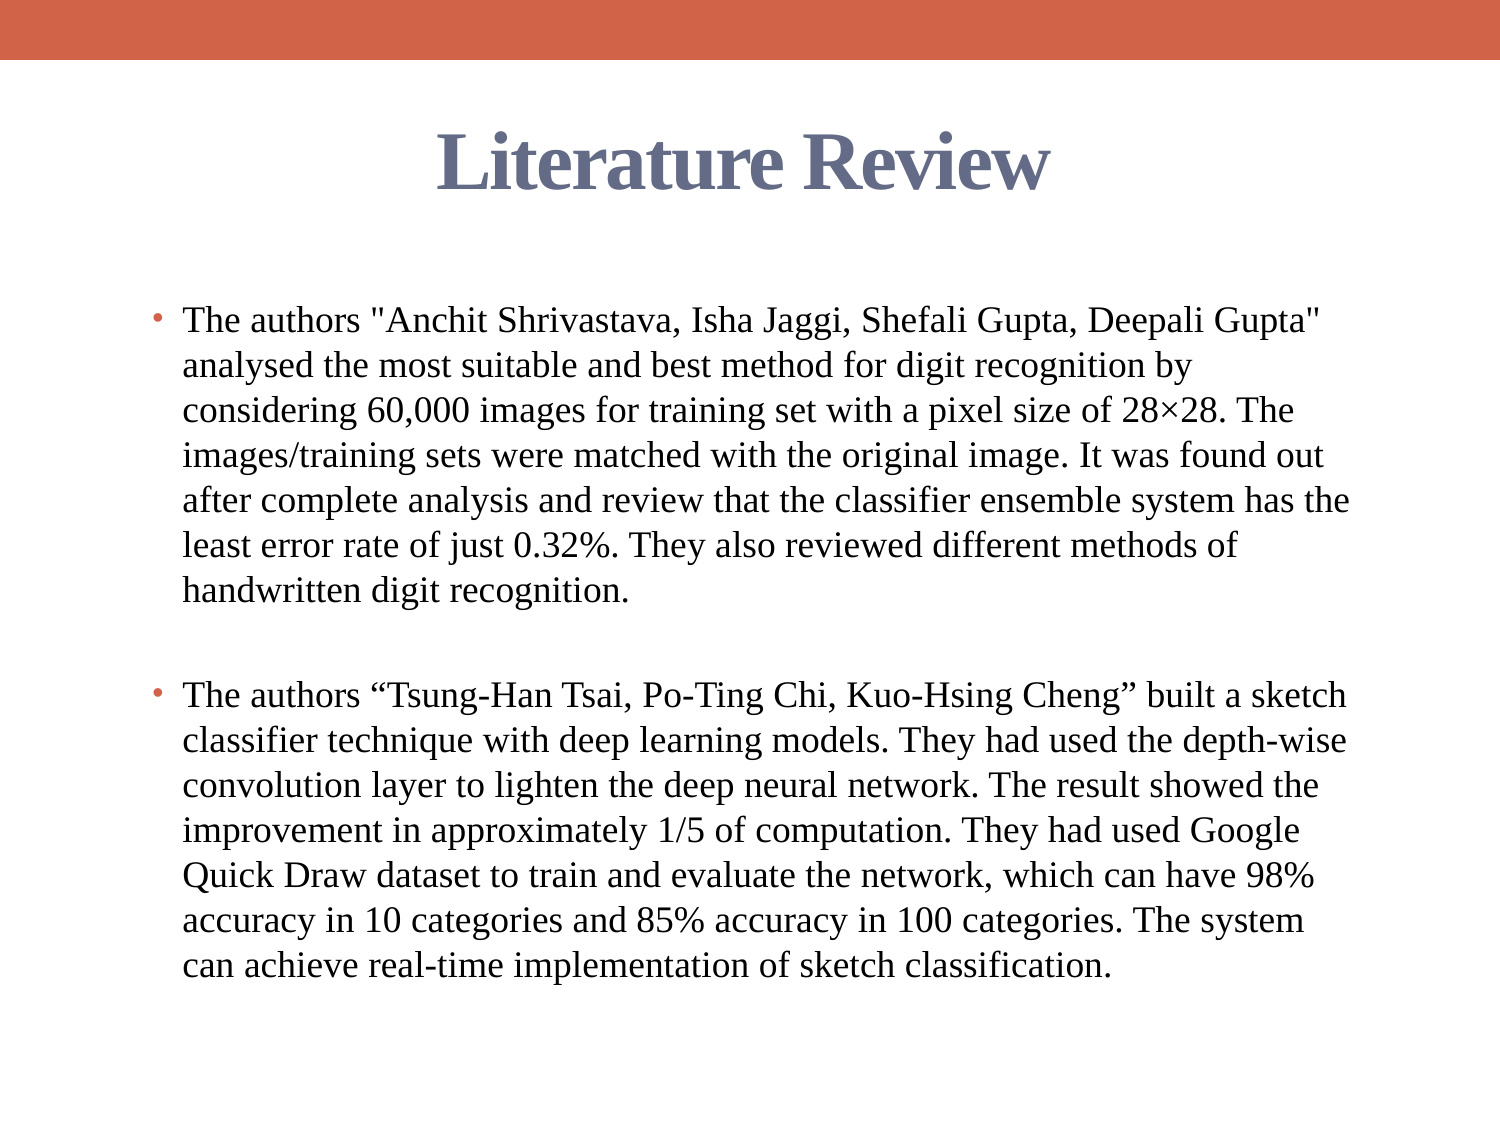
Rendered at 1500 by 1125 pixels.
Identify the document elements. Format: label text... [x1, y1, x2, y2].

title Literature Review [187, 24, 1300, 287]
list The authors "Anchit Shrivastava, Isha Jaggi, Shefali Gupta, Deepali Gupta" analysed the most suitable and best method for digit recognition by considering 60,000 images for training set with a pixel size of 28×28. The images/training sets were matched with the original image. It was found out after complete analysis and review that the classifier ensemble system has the least error rate of just 0.32%. They also reviewed different methods of handwritten digit recognition. The authors “Tsung-Han Tsai, Po-Ting Chi, Kuo-Hsing Cheng” built a sketch classifier technique with deep learning models. They had used the depth-wise convolution layer to lighten the deep neural network. The result showed the improvement in approximately 1/5 of computation. They had used Google Quick Draw dataset to train and evaluate the network, which can have 98% accuracy in 10 categories and 85% accuracy in 100 categories. The system can achieve real-time implementation of sketch classification. [137, 287, 1375, 925]
